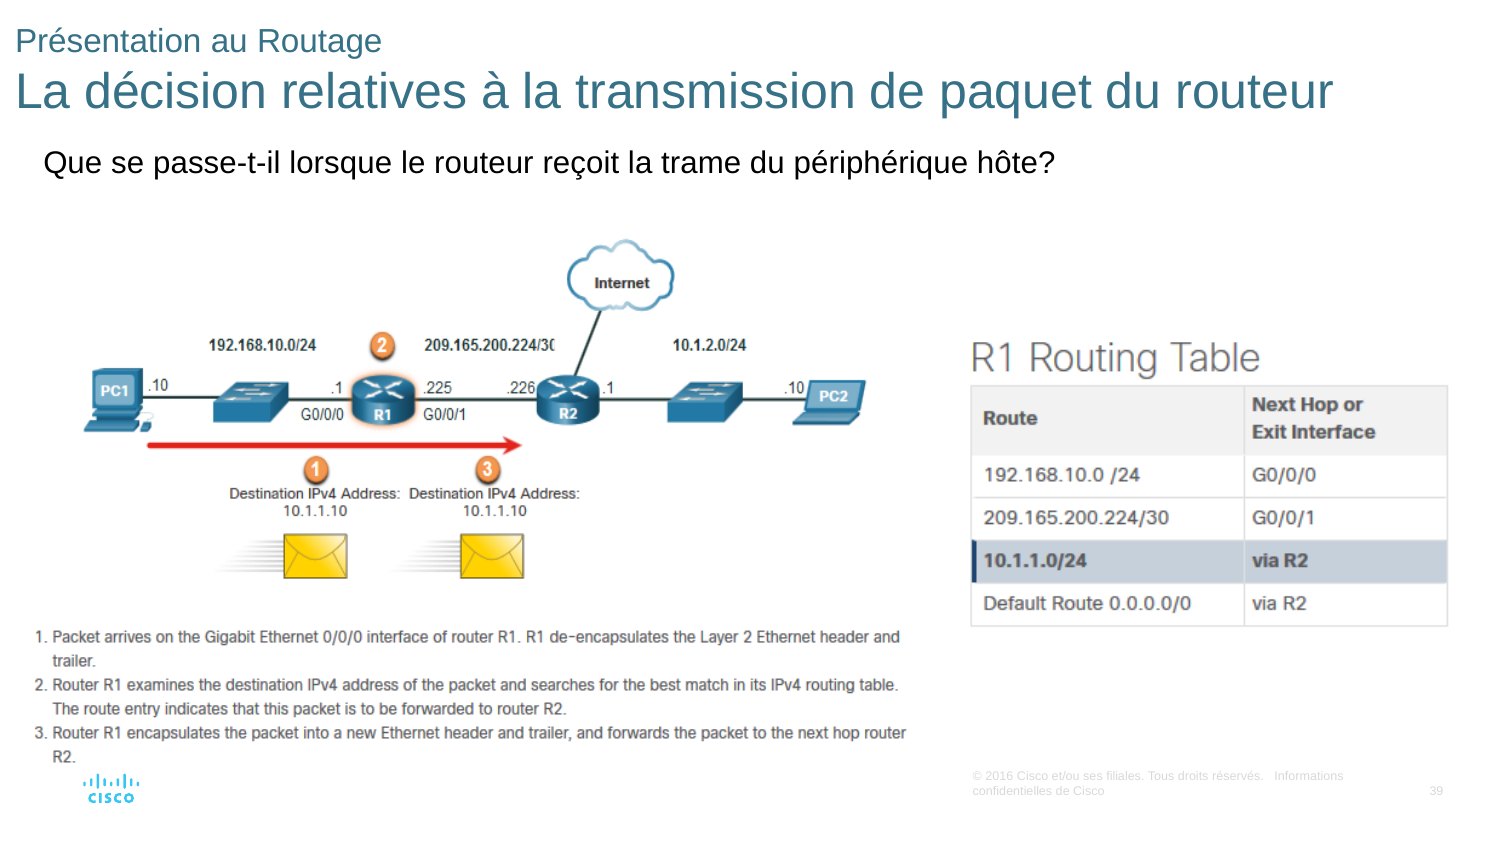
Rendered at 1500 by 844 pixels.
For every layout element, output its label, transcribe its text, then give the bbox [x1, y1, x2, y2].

picture [28, 223, 921, 768]
title Présentation au Routage La décision relatives à la transmission de paquet du routeur [0, 6, 1500, 131]
picture [962, 341, 1453, 650]
list Que se passe-t-il lorsque le routeur reçoit la trame du périphérique hôte? [28, 134, 1474, 224]
